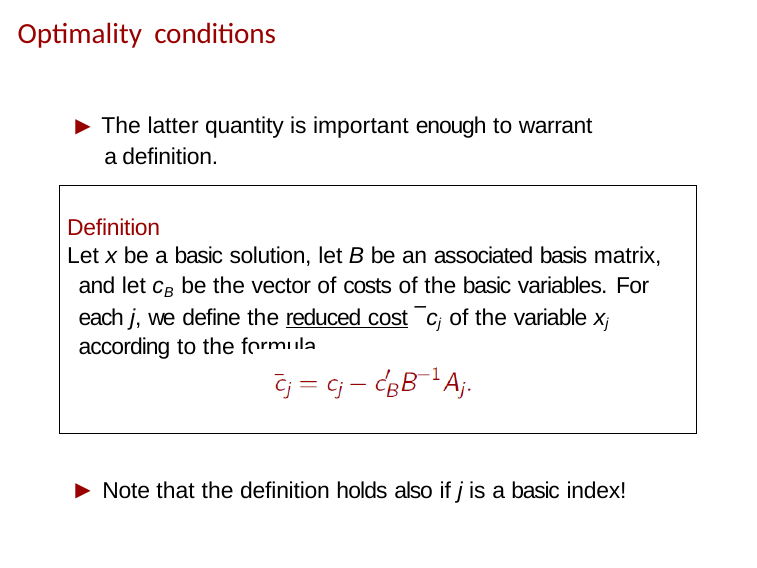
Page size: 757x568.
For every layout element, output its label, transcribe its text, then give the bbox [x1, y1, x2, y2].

text_box ▶ The latter quantity is important enough to warrant a definition. Definition Let x be a basic solution, let B be an associated basis matrix, and let cB be the vector of costs of the basic variables. For each j, we define the reduced cost ¯cj of the variable xj according to the formula [67, 97, 674, 359]
text_box ▶ Note that the definition holds also if j is a basic index! [69, 462, 630, 506]
title Optimality conditions [15, 11, 683, 110]
picture [252, 349, 550, 424]
